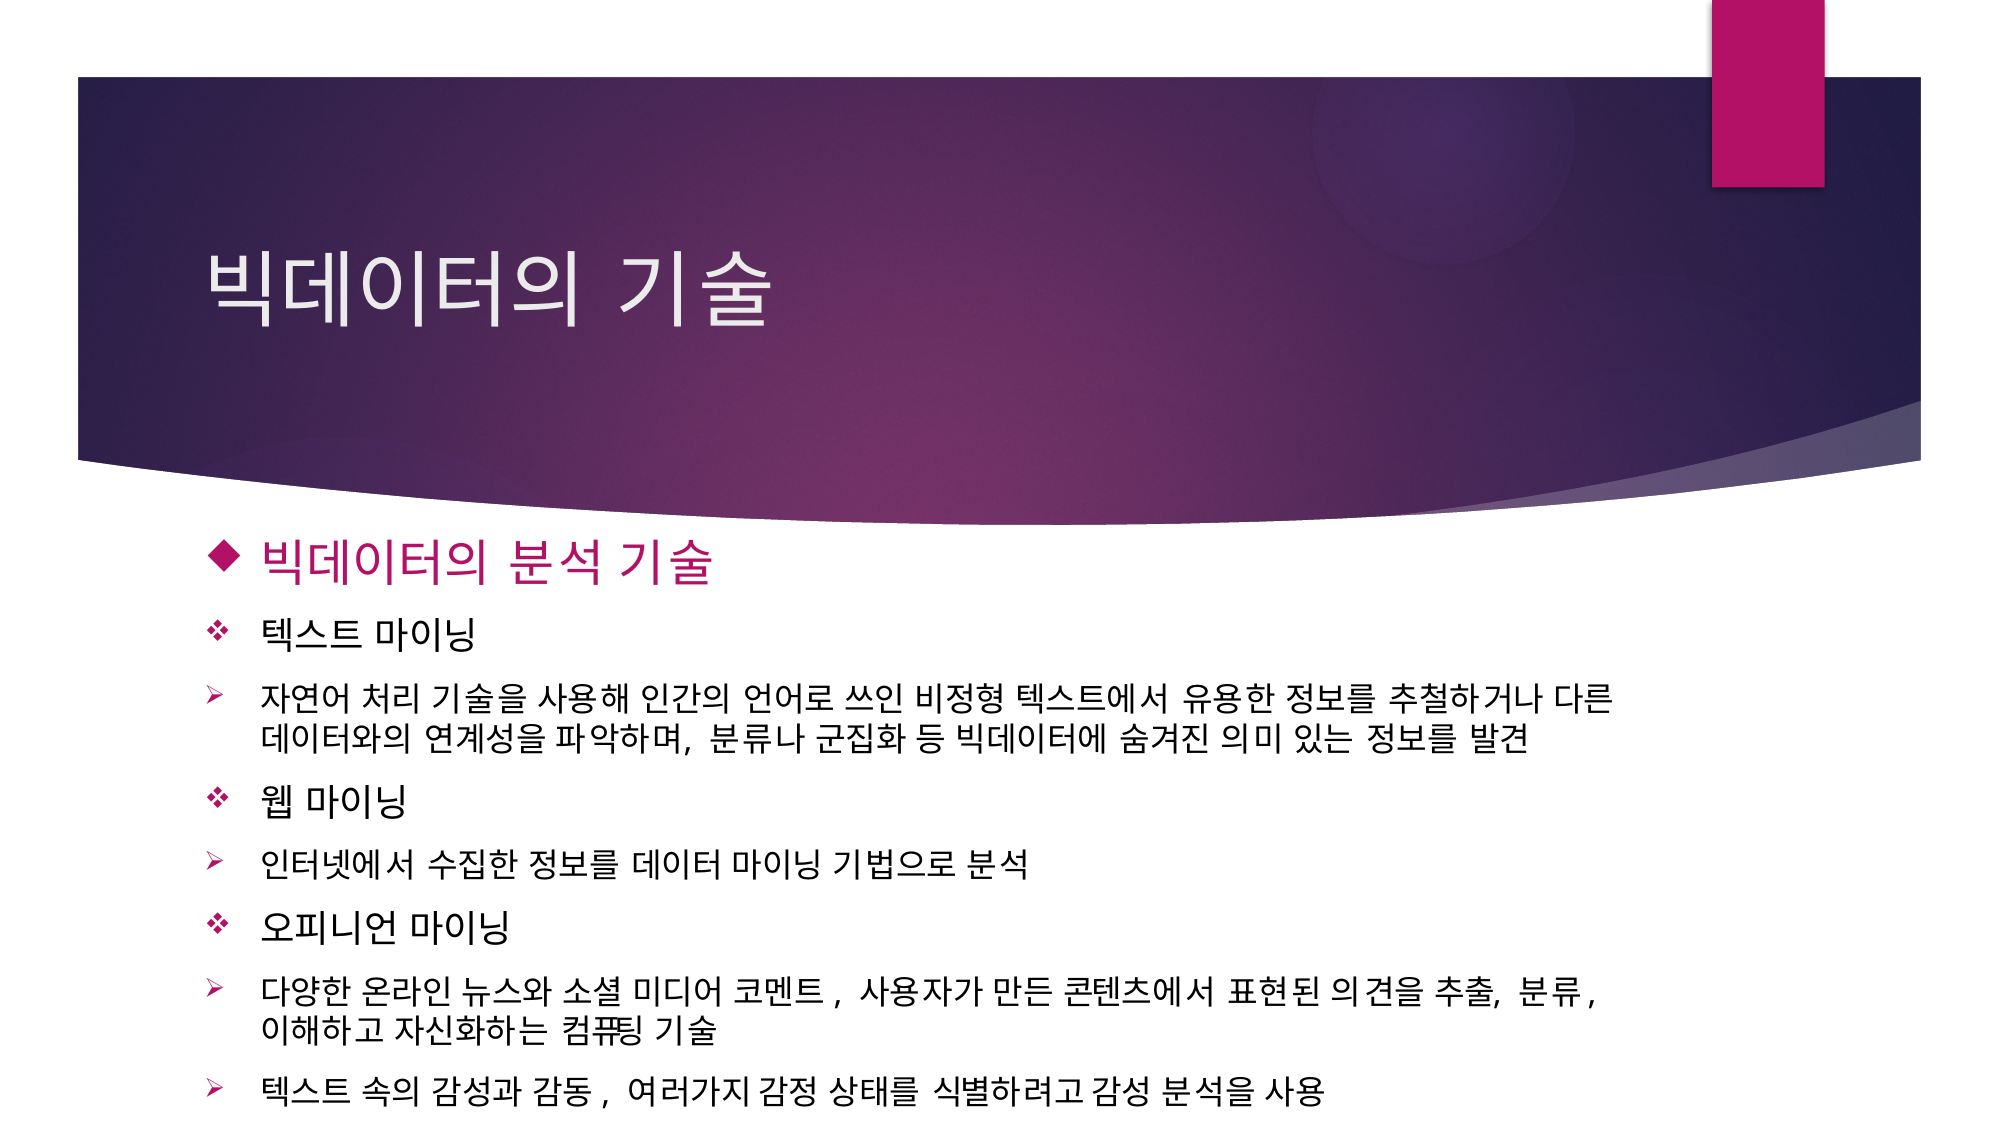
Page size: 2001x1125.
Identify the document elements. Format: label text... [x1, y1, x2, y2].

title 빅데이터의 기술 [188, 174, 1638, 400]
list 빅데이터의 분석 기술 텍스트 마이닝 자연어 처리 기술을 사용해 인간의 언어로 쓰인 비정형 텍스트에서 유용한 정보를 추철하거나 다른 데이터와의 연계성을 파악하며, 분류나 군집화 등 빅데이터에 숨겨진 의미 있는 정보를 발견 웹 마이닝 인터넷에서 수집한 정보를 데이터 마이닝 기법으로 분석 오피니언 마이닝 다양한 온라인 뉴스와 소셜 미디어 코멘트, 사용자가 만든 콘텐츠에서 표현된 의견을 추출, 분류, 이해하고 자신화하는 컴퓨팅 기술 텍스트 속의 감성과 감동, 여러가지 감정 상태를 식별하려고 감성 분석을 사용 [189, 517, 1638, 1125]
